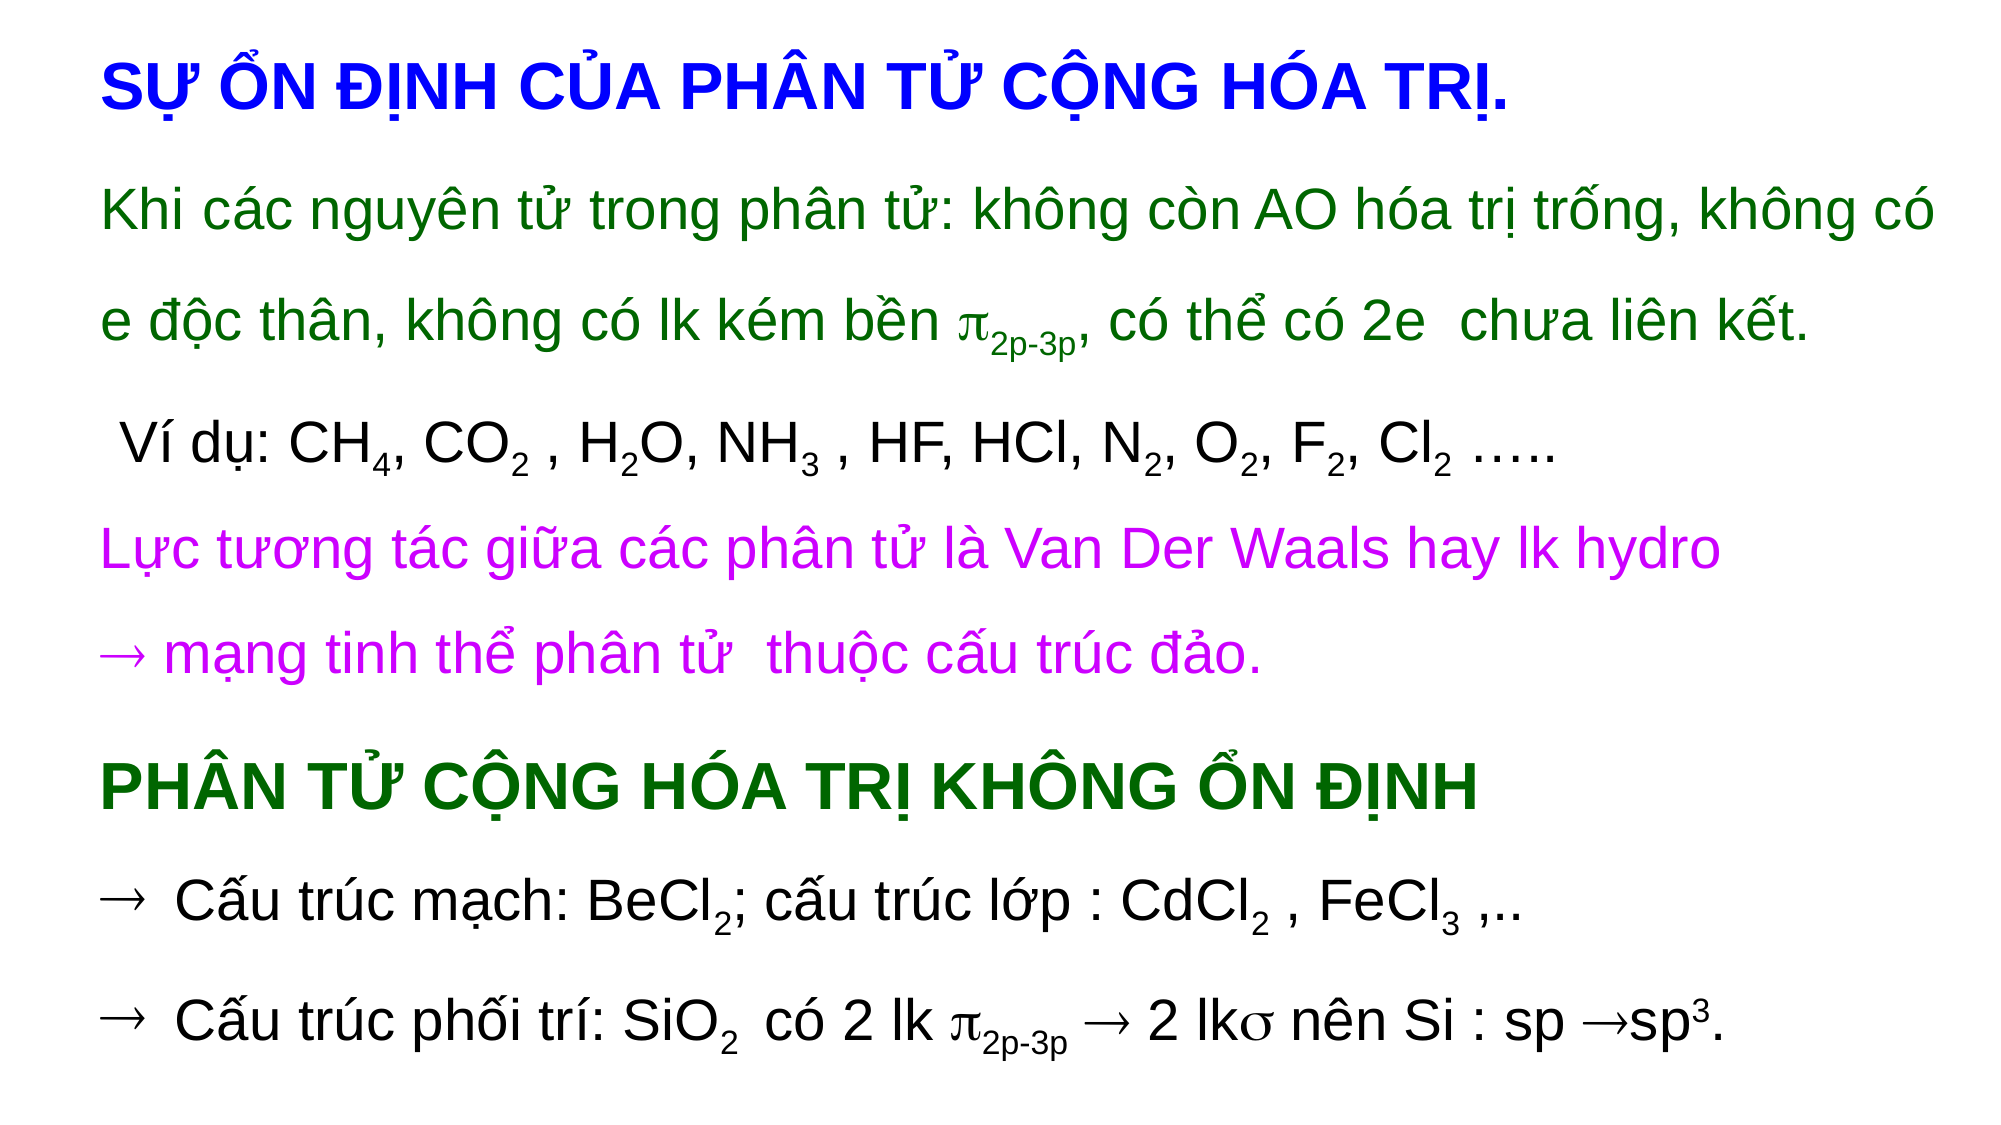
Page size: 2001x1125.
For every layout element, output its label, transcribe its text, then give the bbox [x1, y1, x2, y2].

title SỰ ỔN ĐỊNH CỦA PHÂN TỬ CỘNG HÓA TRỊ. Khi các nguyên tử trong phân tử: không còn AO hóa trị trống, không có e độc thân, không có lk kém bền 2p-3p, có thể có 2e chưa liên kết. [85, 73, 1964, 291]
text_box PHÂN TỬ CỘNG HÓA TRỊ KHÔNG ỔN ĐỊNH Cấu trúc mạch: BeCl2; cấu trúc lớp : CdCl2 , FeCl3 ,.. Cấu trúc phối trí: SiO2 có 2 lk 2p-3p  2 lk nên Si : sp sp3. [85, 695, 2000, 1125]
list Ví dụ: CH4, CO2 , H2O, NH3 , HF, HCl, N2, O2, F2, Cl2 ….. [104, 397, 1896, 467]
text_box Lực tương tác giữa các phân tử là Van Der Waals hay lk hydro  mạng tinh thể phân tử thuộc cấu trúc đảo. [85, 467, 1978, 693]
